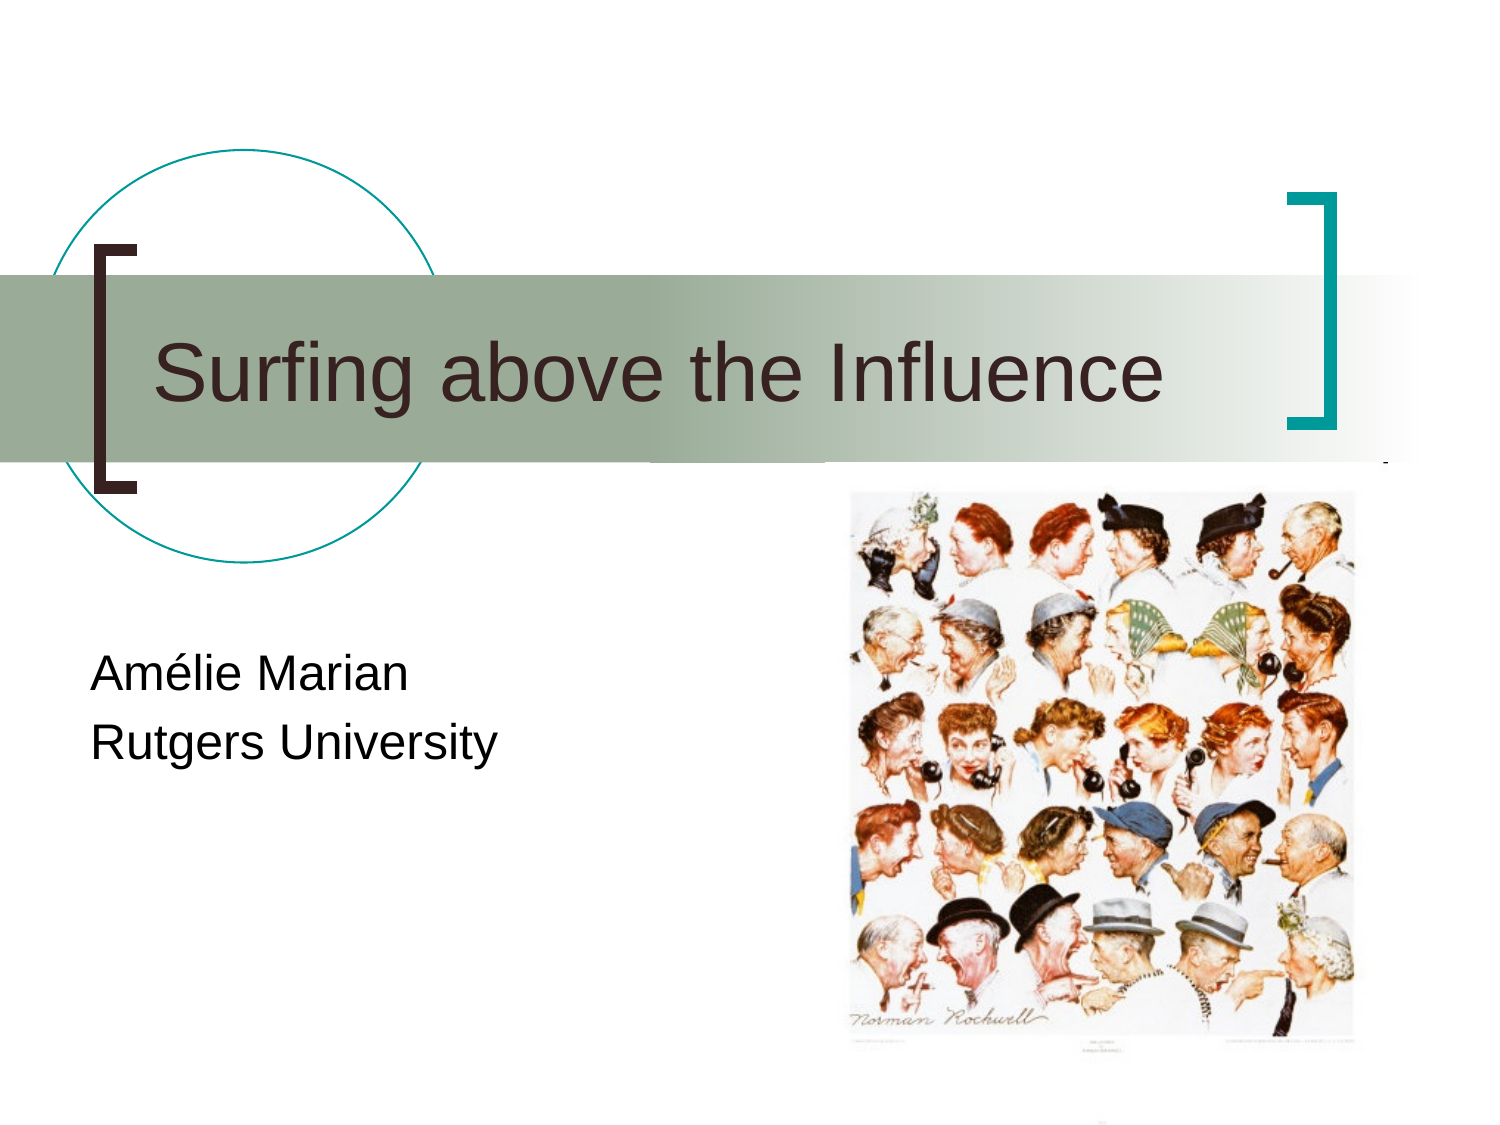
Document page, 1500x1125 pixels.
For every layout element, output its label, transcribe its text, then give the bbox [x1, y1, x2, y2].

title Surfing above the Influence [137, 236, 1301, 500]
picture [824, 462, 1388, 1125]
subtitle Amélie Marian Rutgers University [74, 562, 819, 876]
